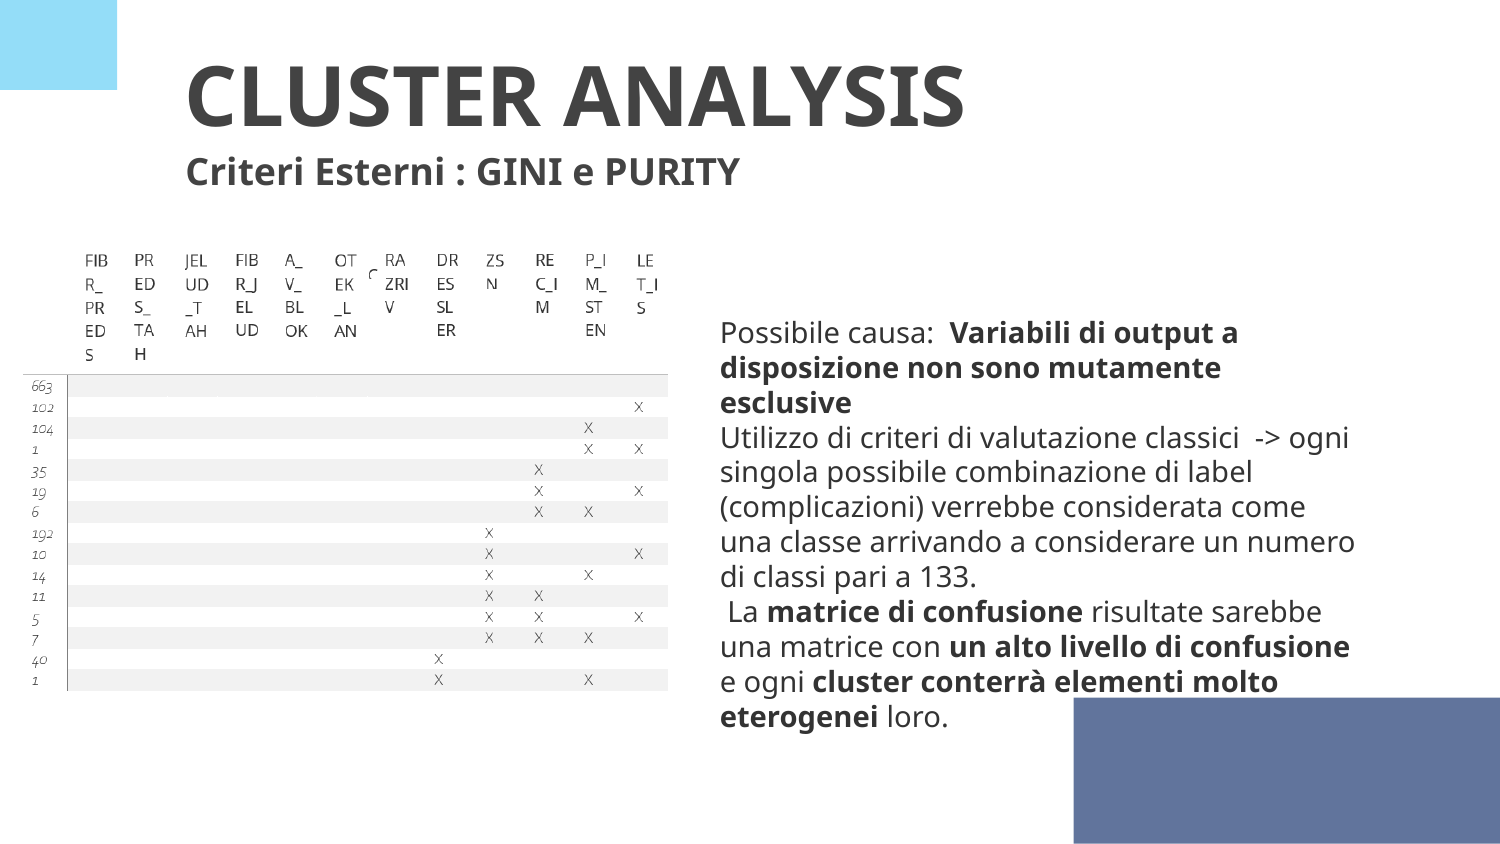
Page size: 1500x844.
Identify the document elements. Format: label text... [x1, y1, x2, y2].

text_box [0, 0, 118, 90]
text_box [1073, 697, 1500, 844]
picture [10, 243, 706, 698]
title CLUSTER ANALYSIS Criteri Esterni : GINI e PURITY . [169, 18, 1431, 162]
text_box Possibile causa: Variabili di output a disposizione non sono mutamente esclusive Utilizzo di criteri di valutazione classici -> ogni singola possibile combinazione di label (complicazioni) verrebbe considerata come una classe arrivando a considerare un numero di classi pari a 133. La matrice di confusione risultate sarebbe una matrice con un alto livello di confusione e ogni cluster conterrà elementi molto eterogenei loro. [705, 306, 1376, 776]
